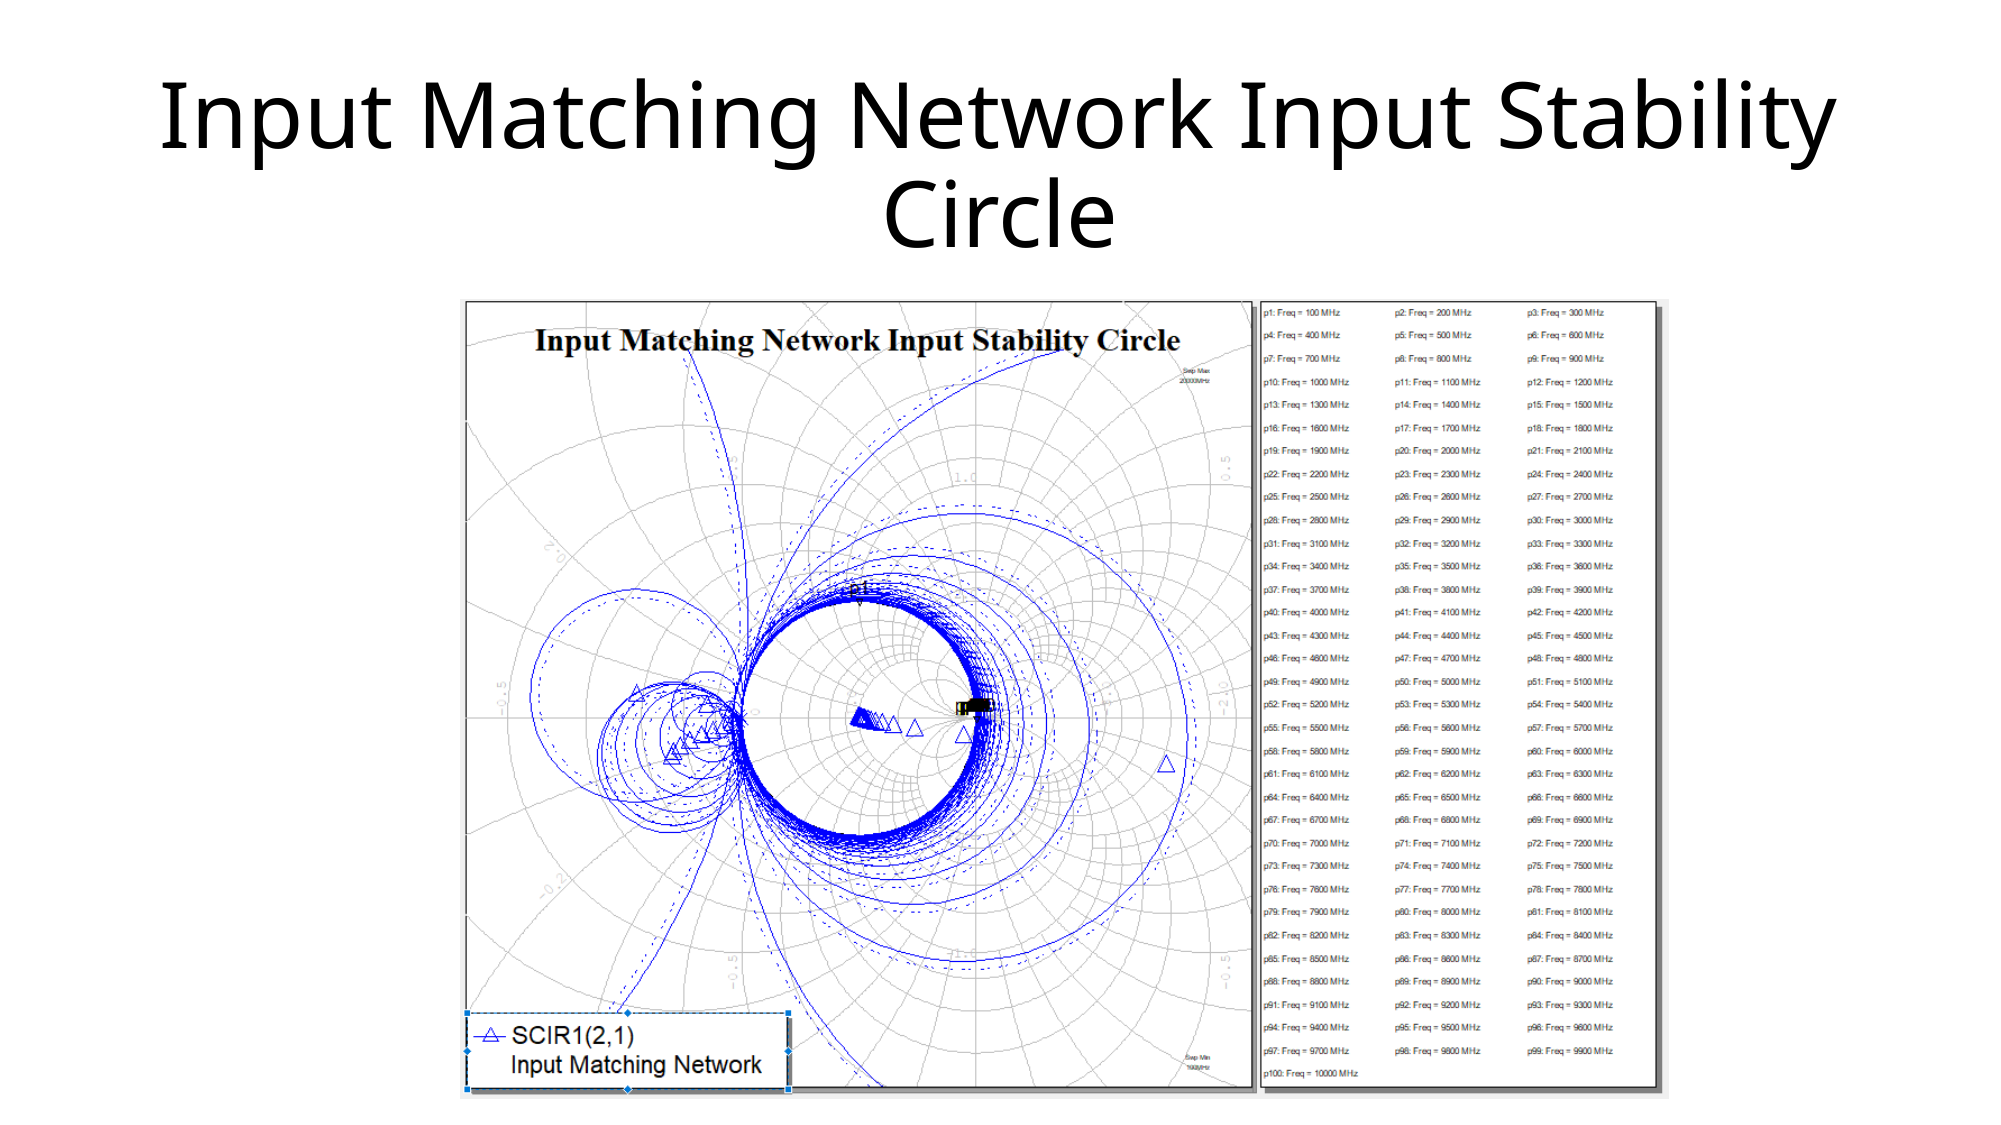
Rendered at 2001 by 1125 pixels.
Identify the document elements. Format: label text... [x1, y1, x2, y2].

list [460, 299, 1669, 1099]
title Input Matching Network Input Stability Circle [137, 59, 1863, 278]
